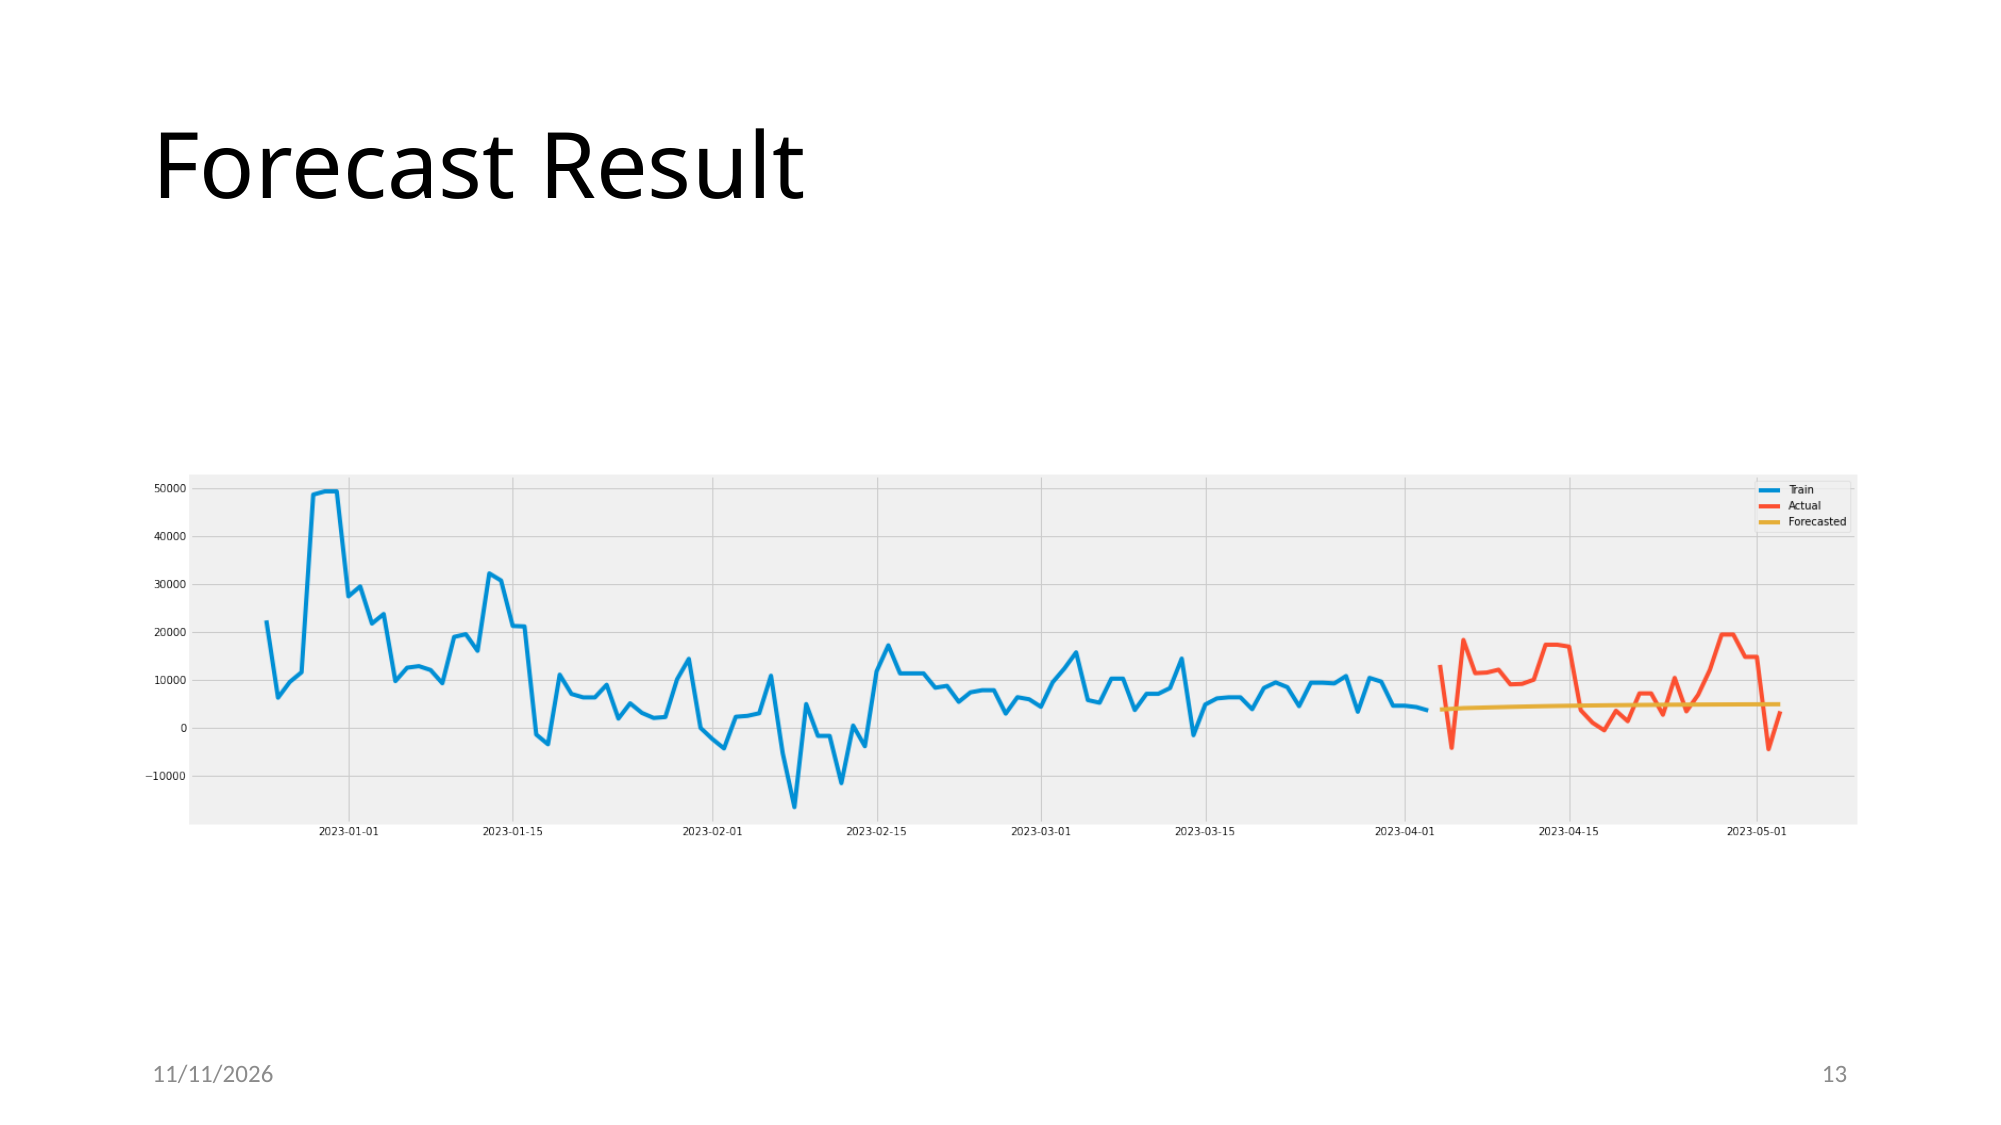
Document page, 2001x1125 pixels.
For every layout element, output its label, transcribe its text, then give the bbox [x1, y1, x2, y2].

slide_number 13 [1412, 1042, 1863, 1103]
title Forecast Result [137, 59, 1863, 278]
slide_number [137, 1042, 588, 1103]
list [137, 468, 1863, 845]
